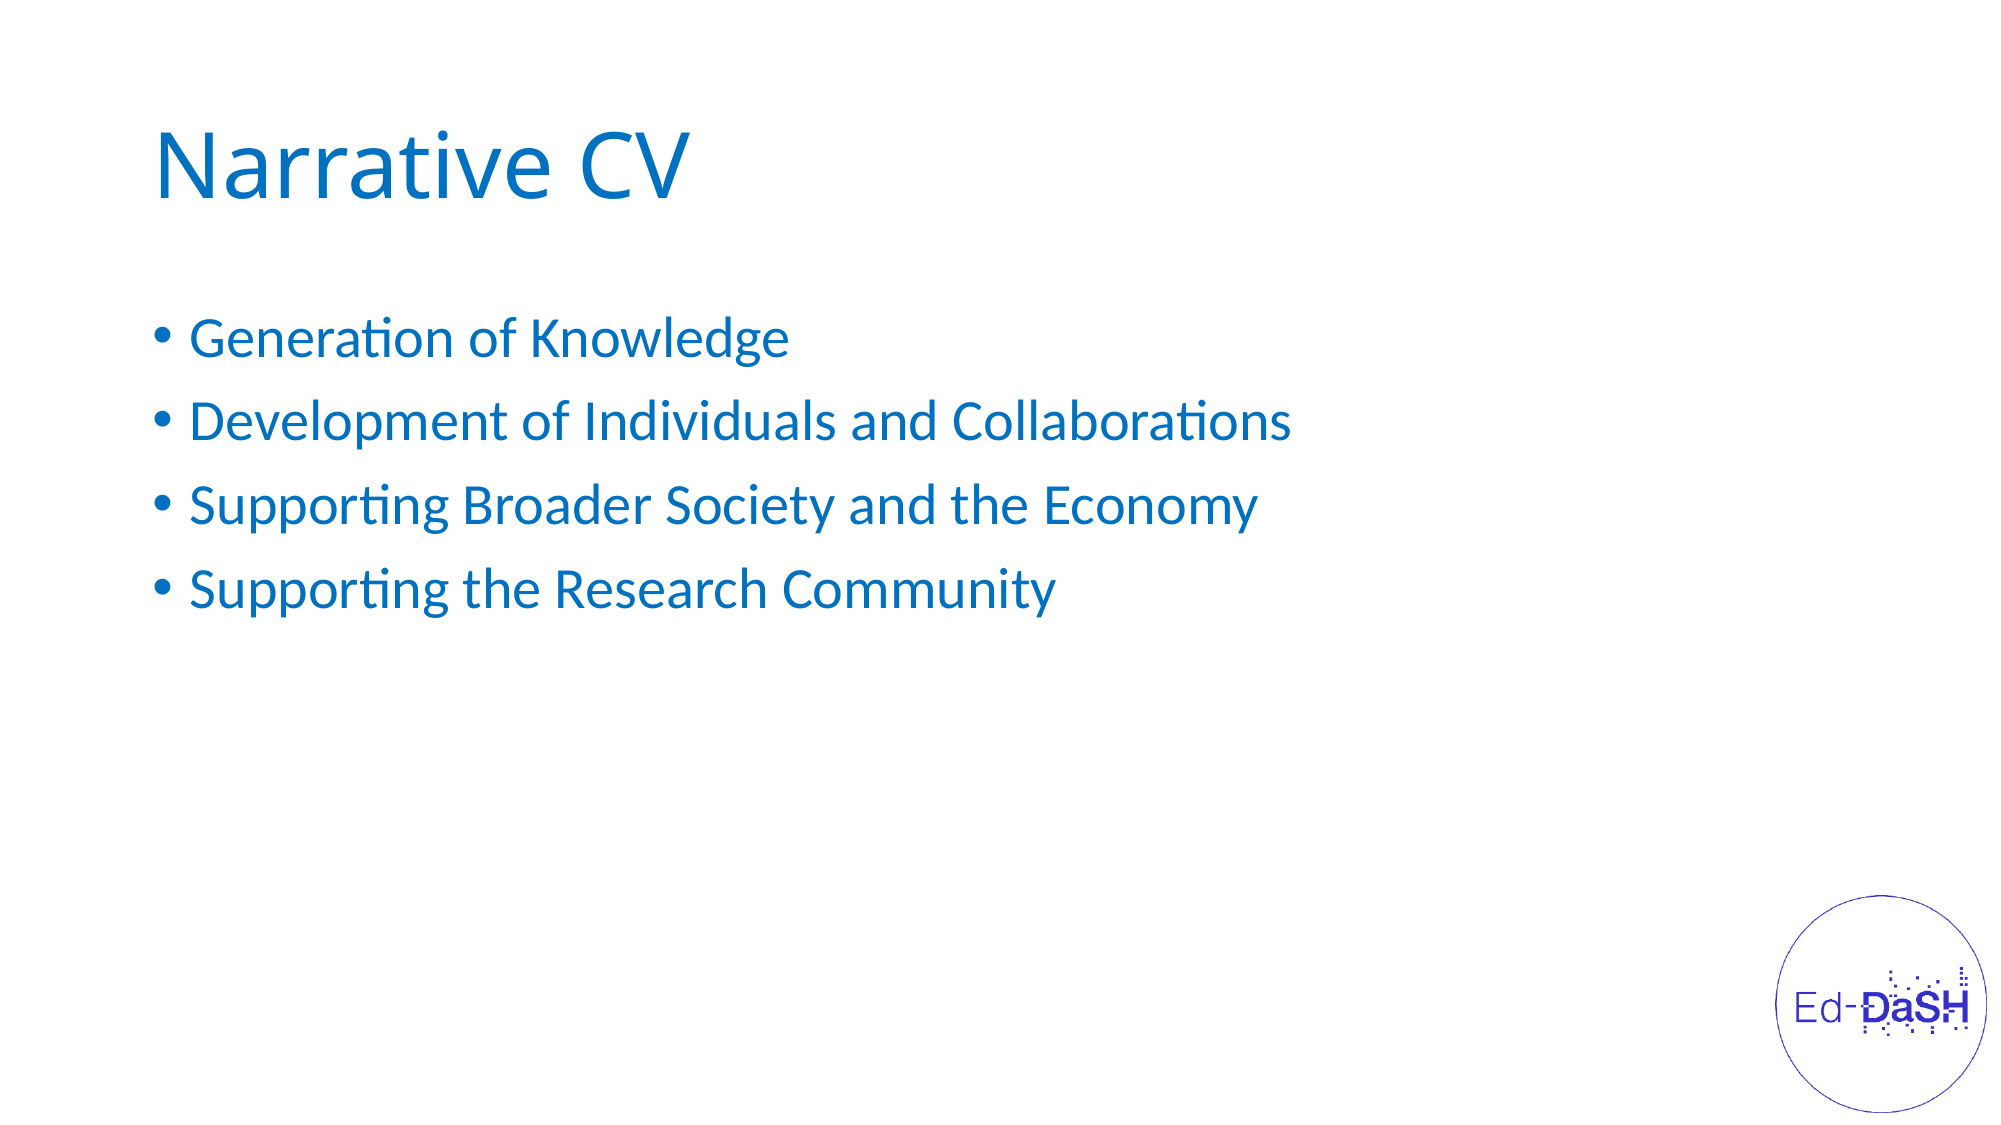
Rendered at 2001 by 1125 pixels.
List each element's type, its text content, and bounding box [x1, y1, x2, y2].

list Generation of Knowledge Development of Individuals and Collaborations Supporting Broader Society and the Economy Supporting the Research Community [137, 299, 1863, 1014]
picture [1775, 895, 1987, 1113]
title Narrative CV [137, 59, 1863, 278]
